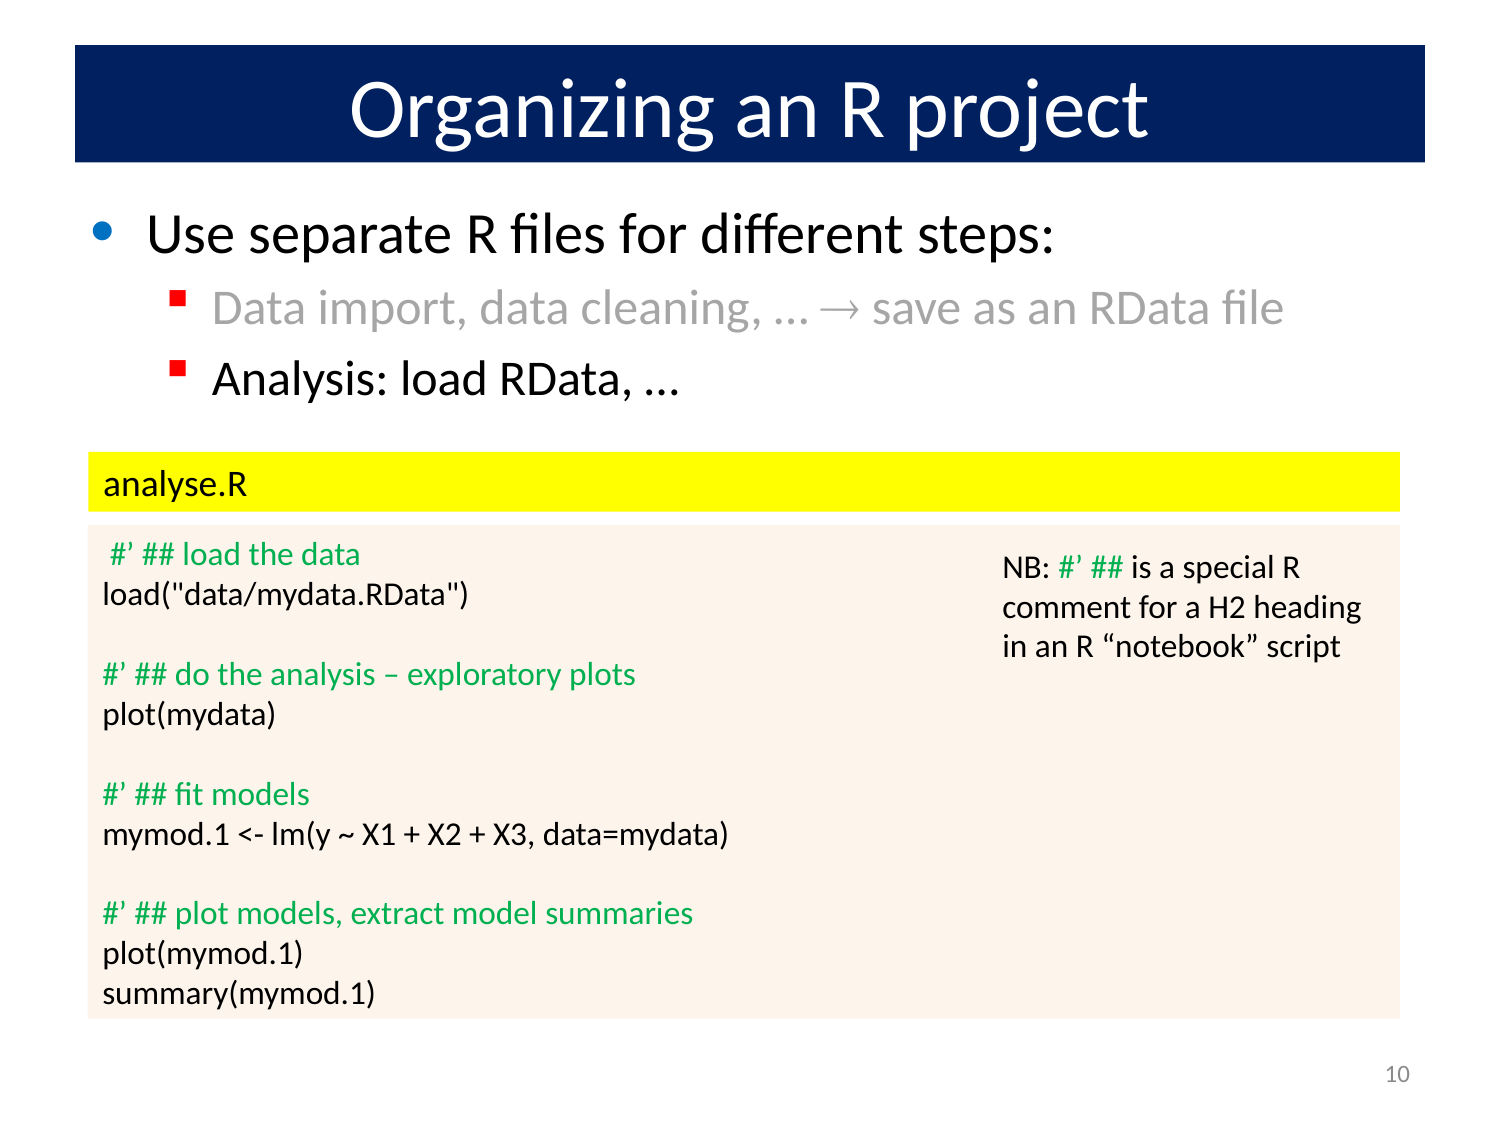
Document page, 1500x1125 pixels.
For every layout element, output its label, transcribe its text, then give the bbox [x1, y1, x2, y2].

text_box #’ ## load the data load("data/mydata.RData") #’ ## do the analysis – exploratory plots plot(mydata) #’ ## fit models mymod.1 <- lm(y ~ X1 + X2 + X3, data=mydata) #’ ## plot models, extract model summaries plot(mymod.1) summary(mymod.1) [87, 524, 1400, 1019]
text_box NB: #’ ## is a special R comment for a H2 heading in an R “notebook” script [987, 537, 1388, 672]
slide_number 10 [1074, 1042, 1425, 1103]
list Use separate R files for different steps: Data import, data cleaning, …  save as an RData file Analysis: load RData, … [75, 187, 1425, 463]
title Organizing an R project [75, 45, 1425, 163]
text_box analyse.R [88, 451, 1400, 512]
